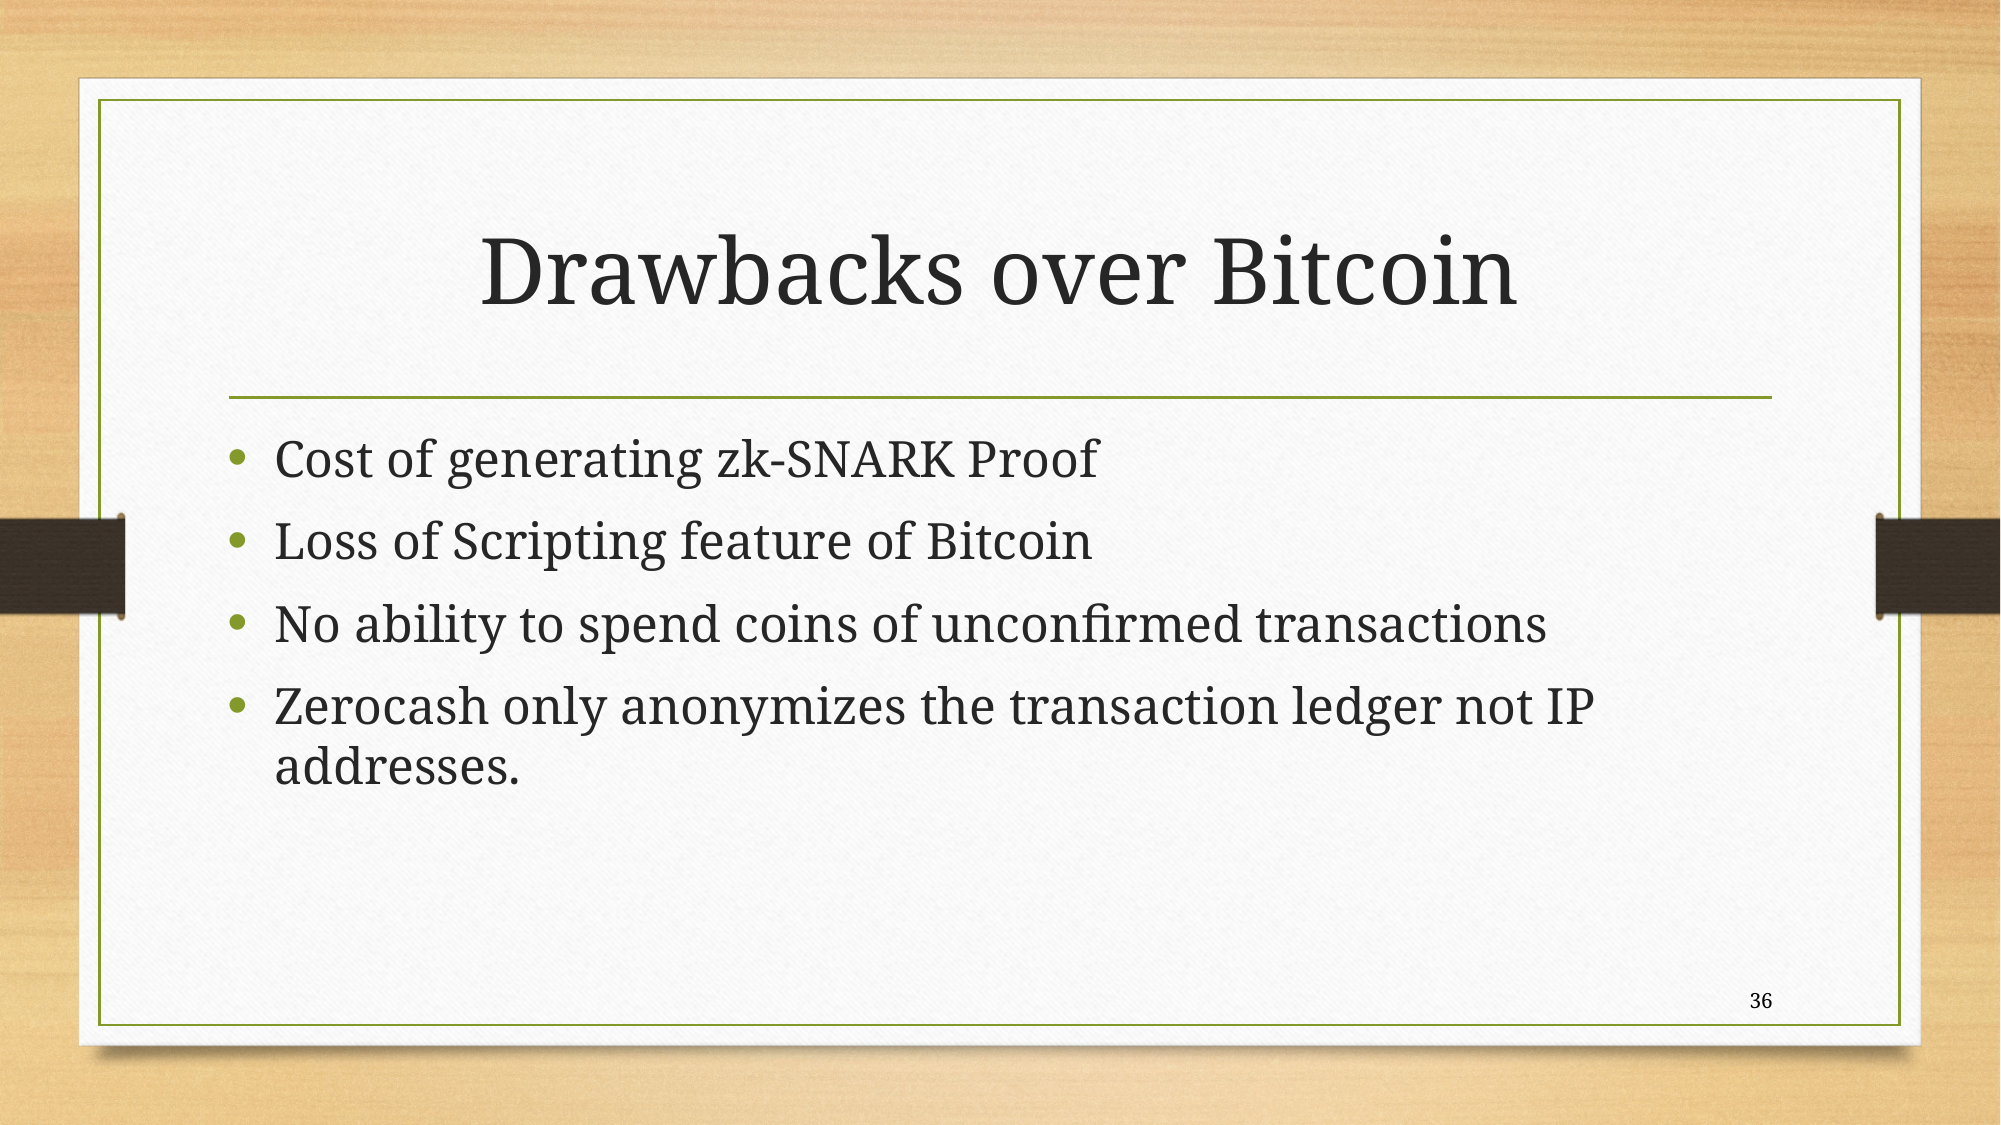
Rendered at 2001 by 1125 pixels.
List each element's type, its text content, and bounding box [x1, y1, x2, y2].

slide_number 36 [1698, 979, 1788, 1025]
title Drawbacks over Bitcoin [212, 161, 1788, 375]
list Cost of generating zk-SNARK Proof Loss of Scripting feature of Bitcoin No ability to spend coins of unconfirmed transactions Zerocash only anonymizes the transaction ledger not IP addresses. [212, 419, 1788, 964]
picture [0, 0, 2001, 1125]
